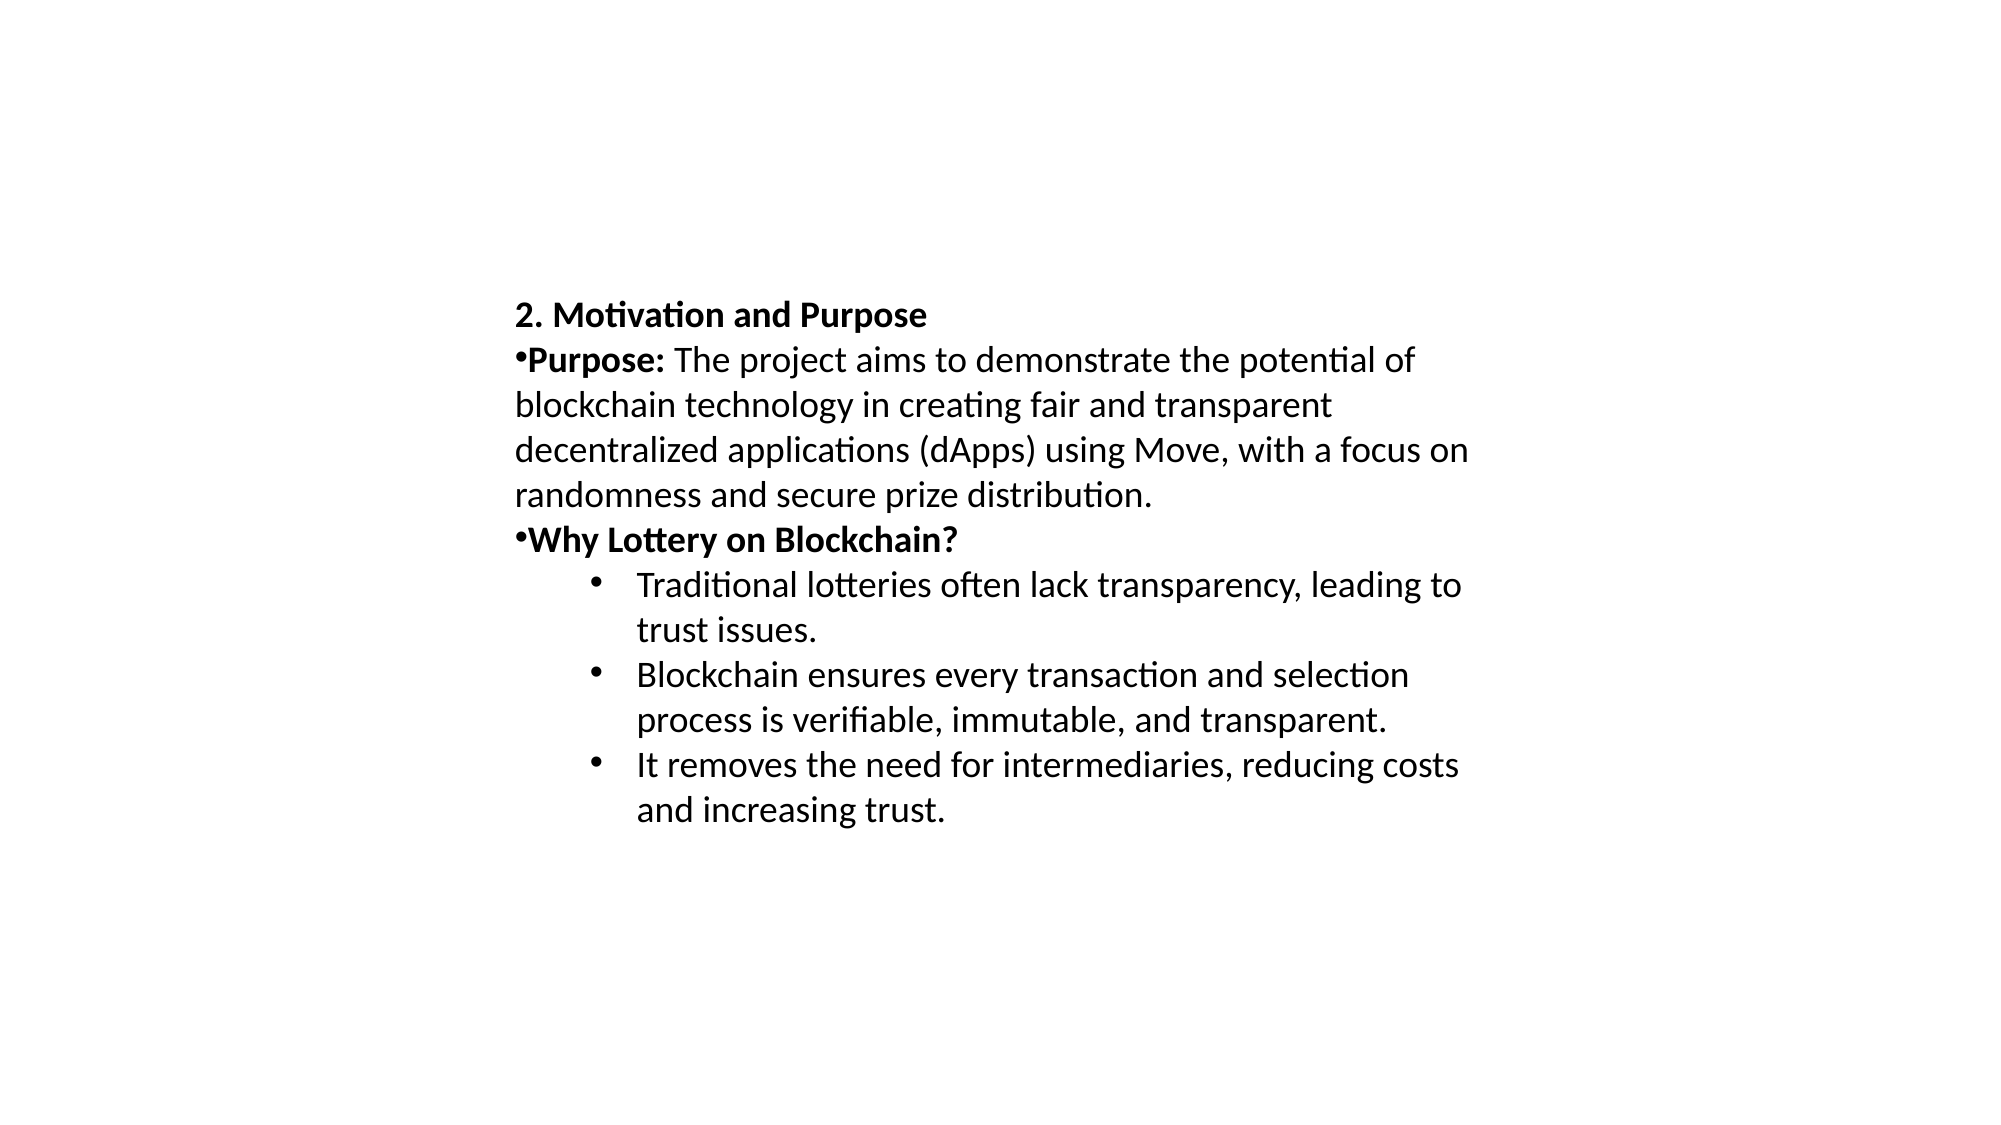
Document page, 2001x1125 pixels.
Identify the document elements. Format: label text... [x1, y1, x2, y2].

text_box 2. Motivation and Purpose Purpose: The project aims to demonstrate the potential of blockchain technology in creating fair and transparent decentralized applications (dApps) using Move, with a focus on randomness and secure prize distribution. Why Lottery on Blockchain? Traditional lotteries often lack transparency, leading to trust issues. Blockchain ensures every transaction and selection process is verifiable, immutable, and transparent. It removes the need for intermediaries, reducing costs and increasing trust. [500, 282, 1500, 837]
